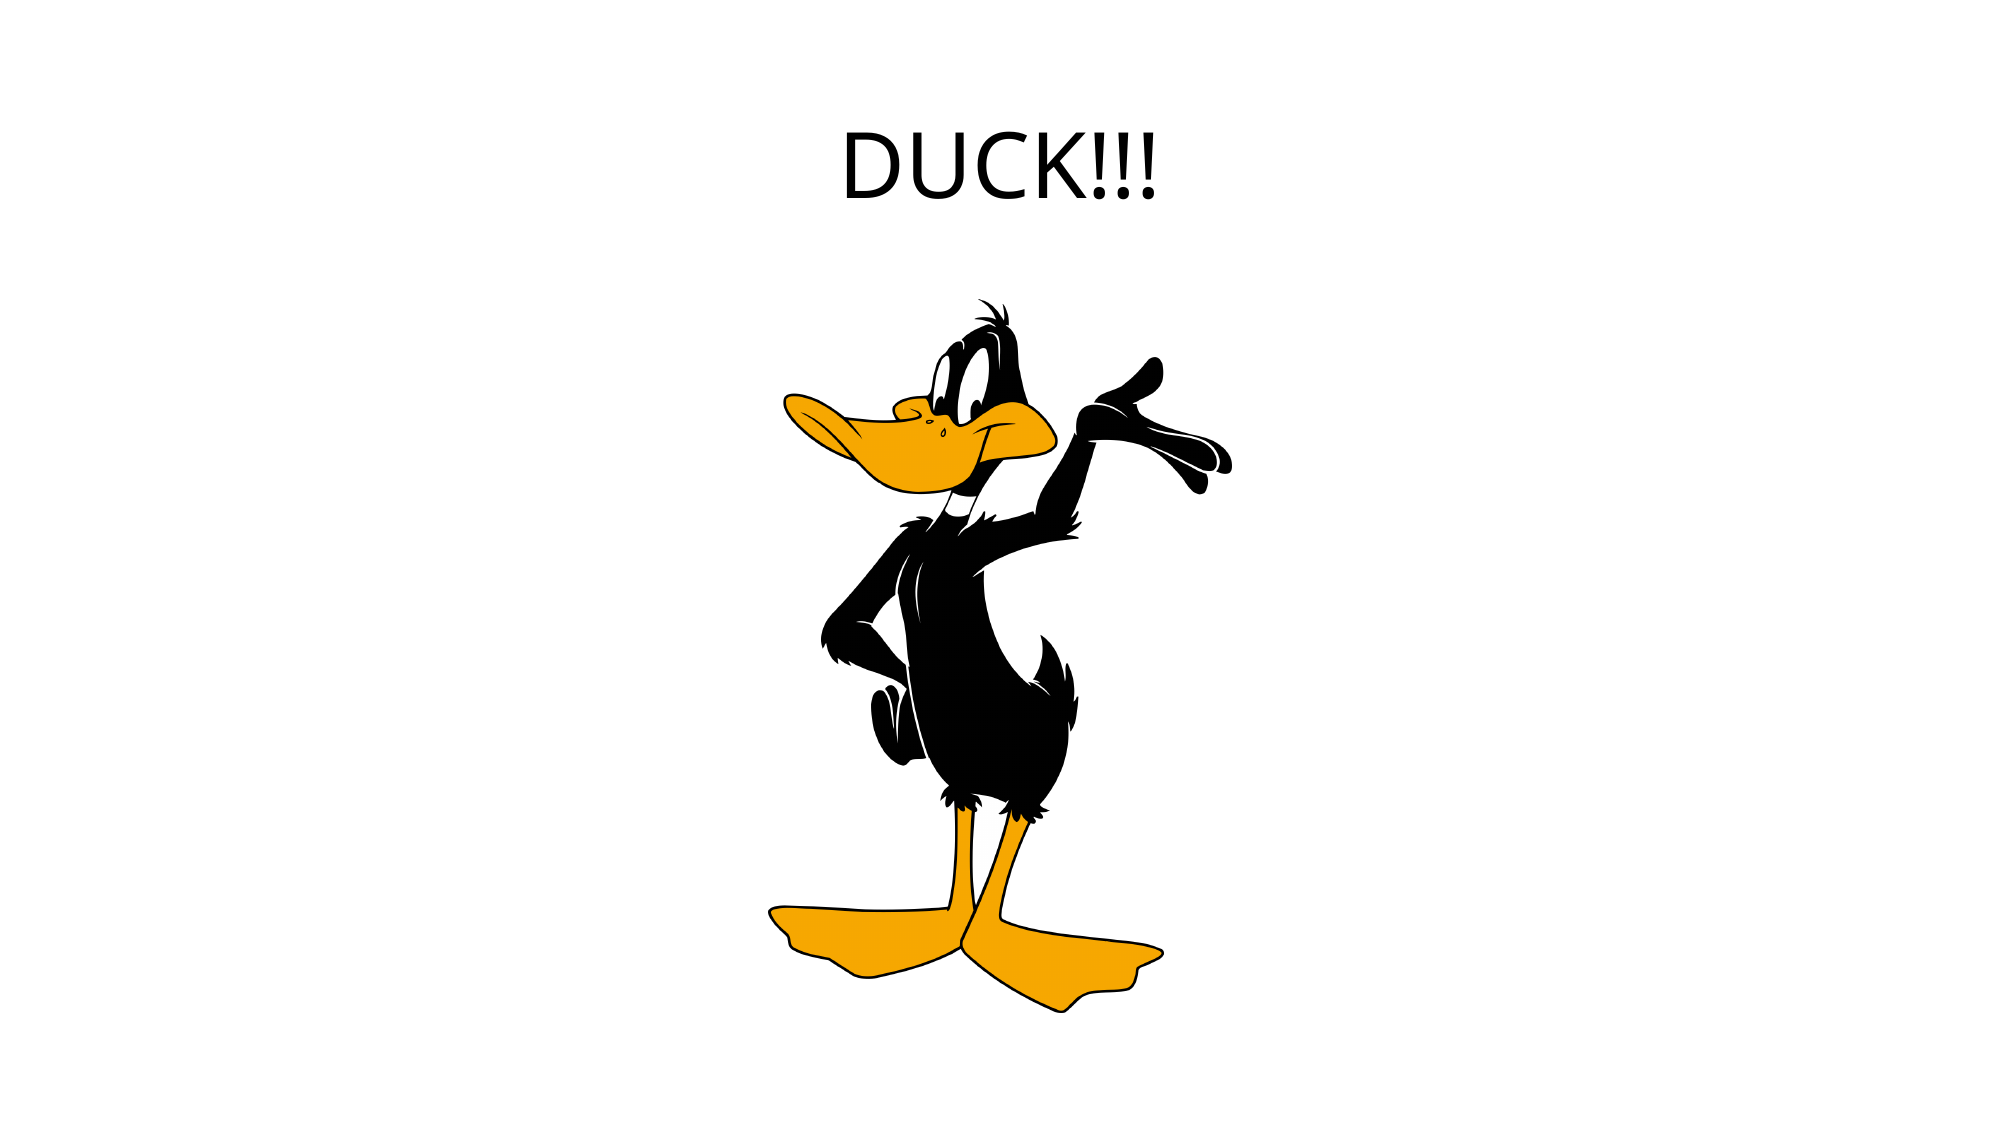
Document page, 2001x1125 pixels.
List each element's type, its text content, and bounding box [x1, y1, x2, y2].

title DUCK!!! [137, 59, 1863, 278]
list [768, 299, 1232, 1014]
